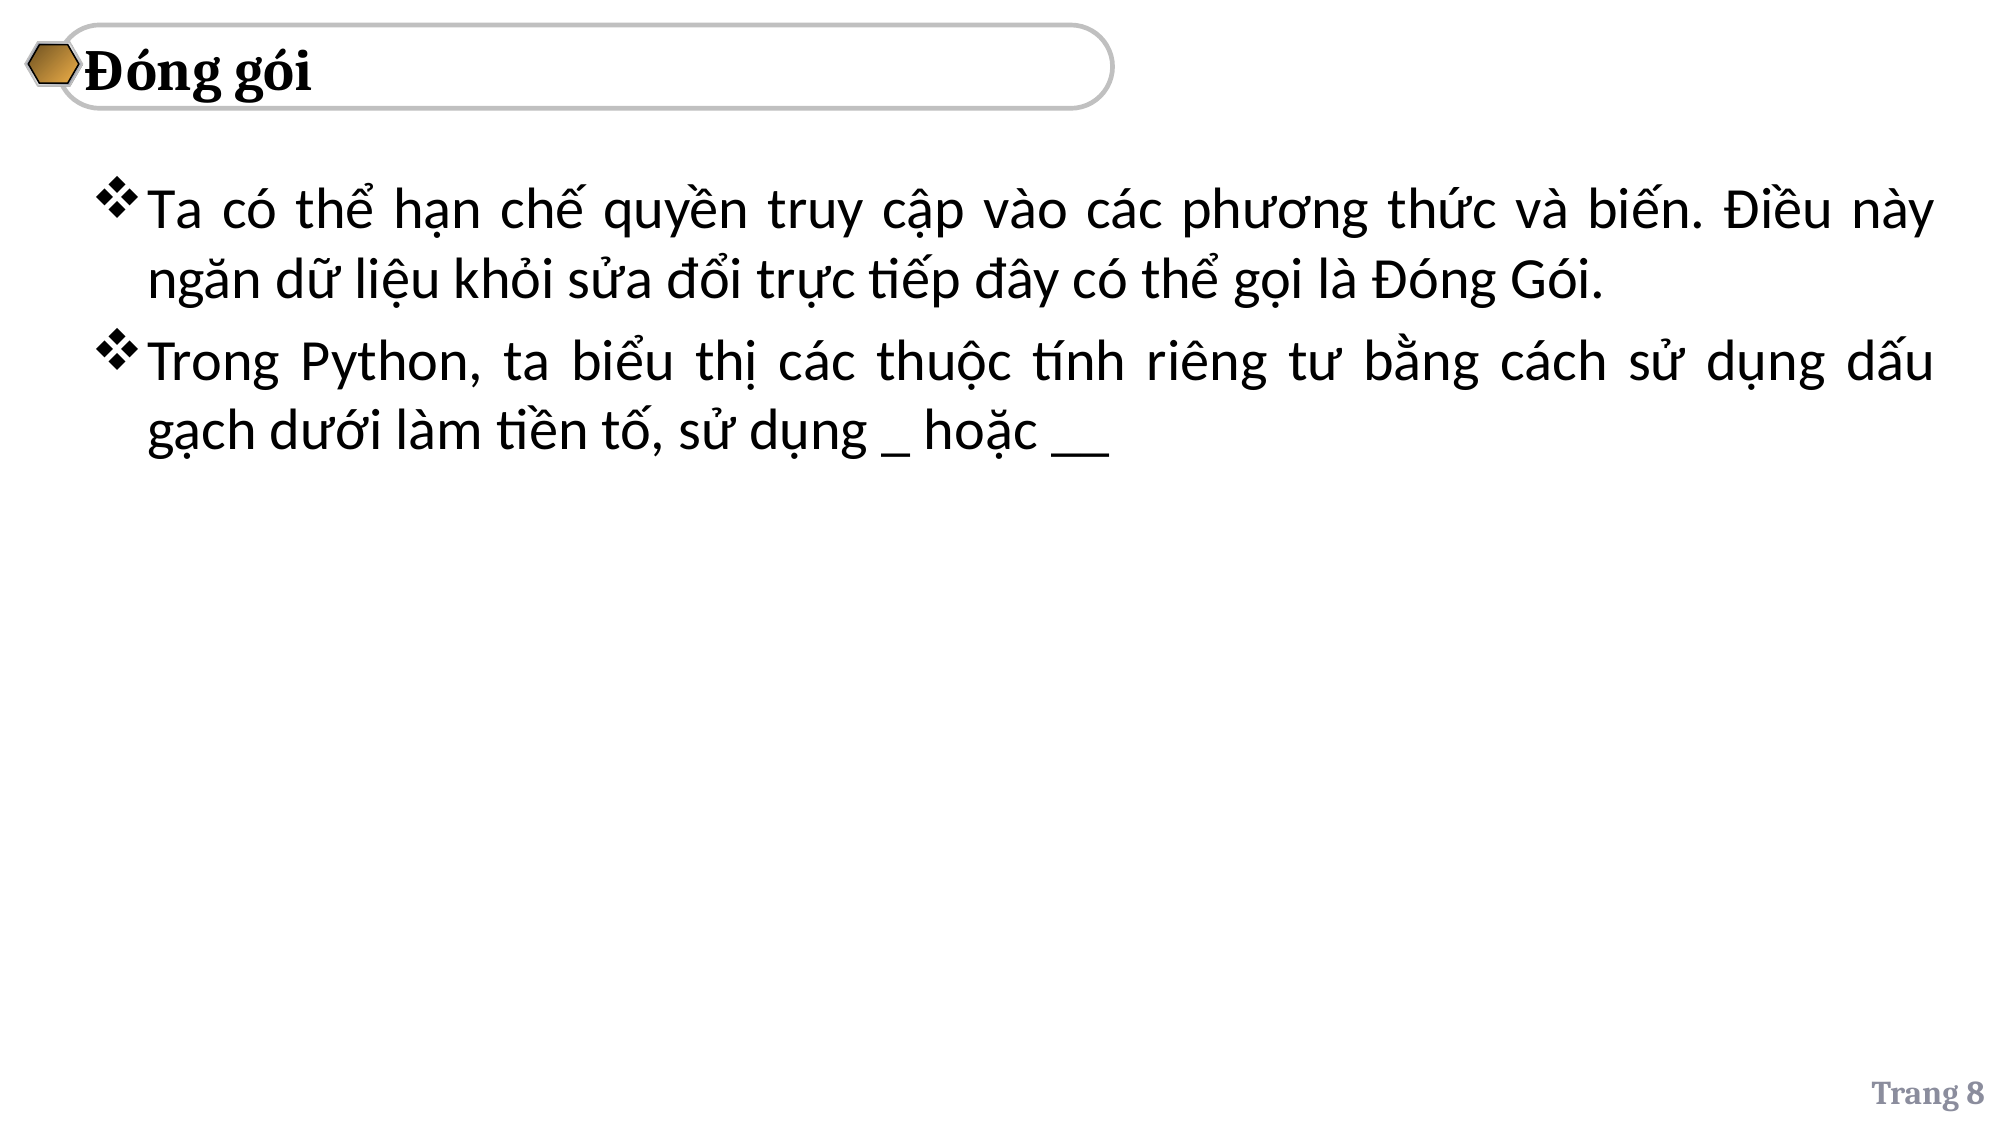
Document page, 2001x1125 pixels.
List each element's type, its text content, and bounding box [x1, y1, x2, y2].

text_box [24, 24, 1113, 109]
slide_number Trang 8 [1533, 1060, 2000, 1121]
text_box Ta có thể hạn chế quyền truy cập vào các phương thức và biến. Điều này ngăn dữ liệu khỏi sửa đổi trực tiếp đây có thể gọi là Đóng Gói. Trong Python, ta biểu thị các thuộc tính riêng tư bằng cách sử dụng dấu gạch dưới làm tiền tố, sử dụng _ hoặc __ [76, 162, 1952, 1024]
